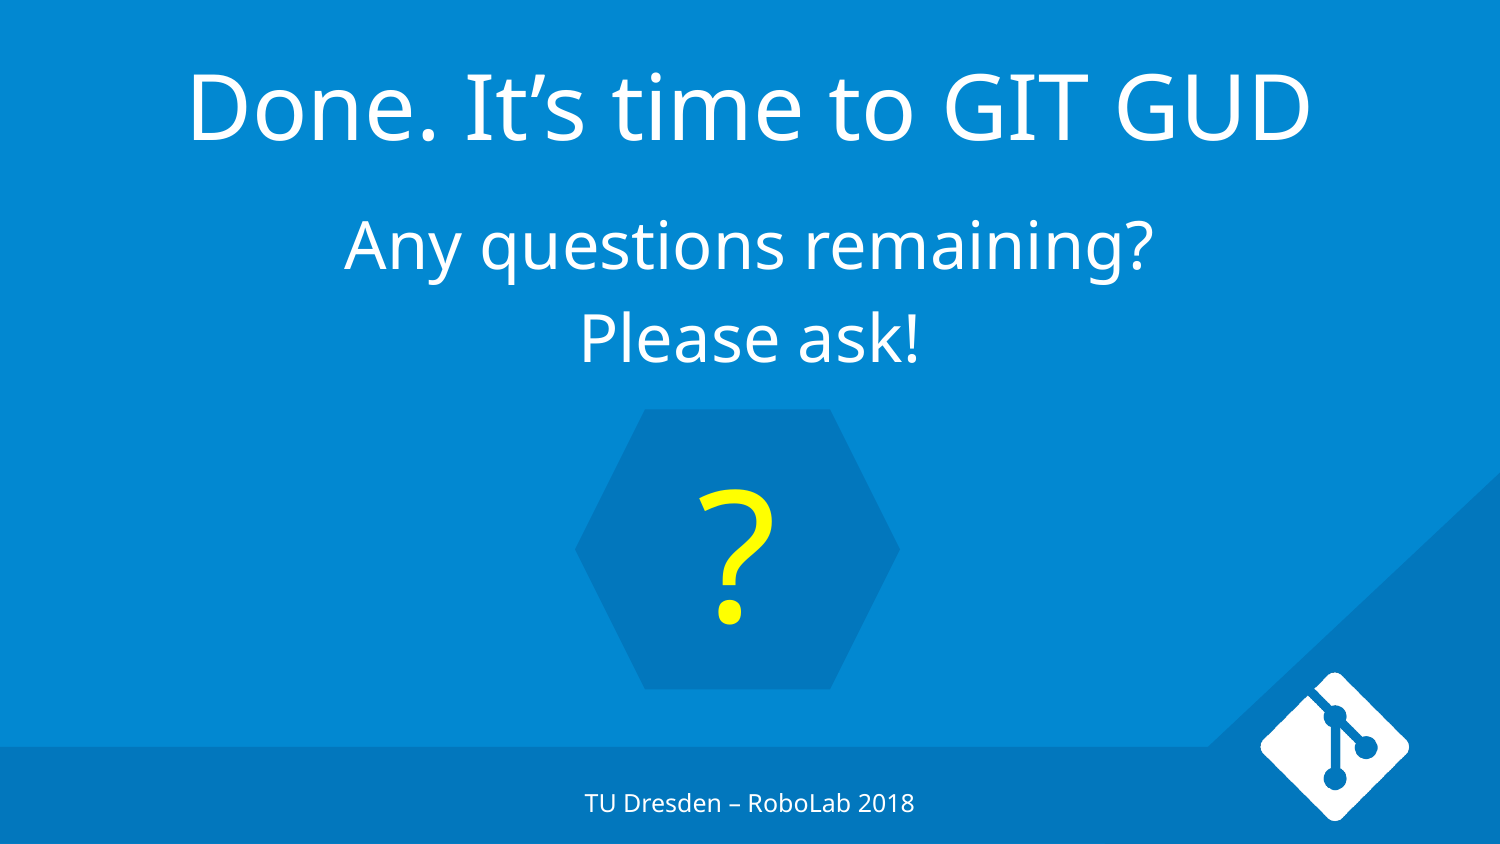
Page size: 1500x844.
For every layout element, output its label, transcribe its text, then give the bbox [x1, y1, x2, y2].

list Any questions remaining? Please ask! [75, 195, 1425, 752]
picture [1256, 752, 1413, 825]
title Done. It’s time to GIT GUD [75, 33, 1425, 175]
footer TU Dresden – RoboLab 2018 [512, 782, 988, 827]
text_box ? [573, 407, 902, 692]
